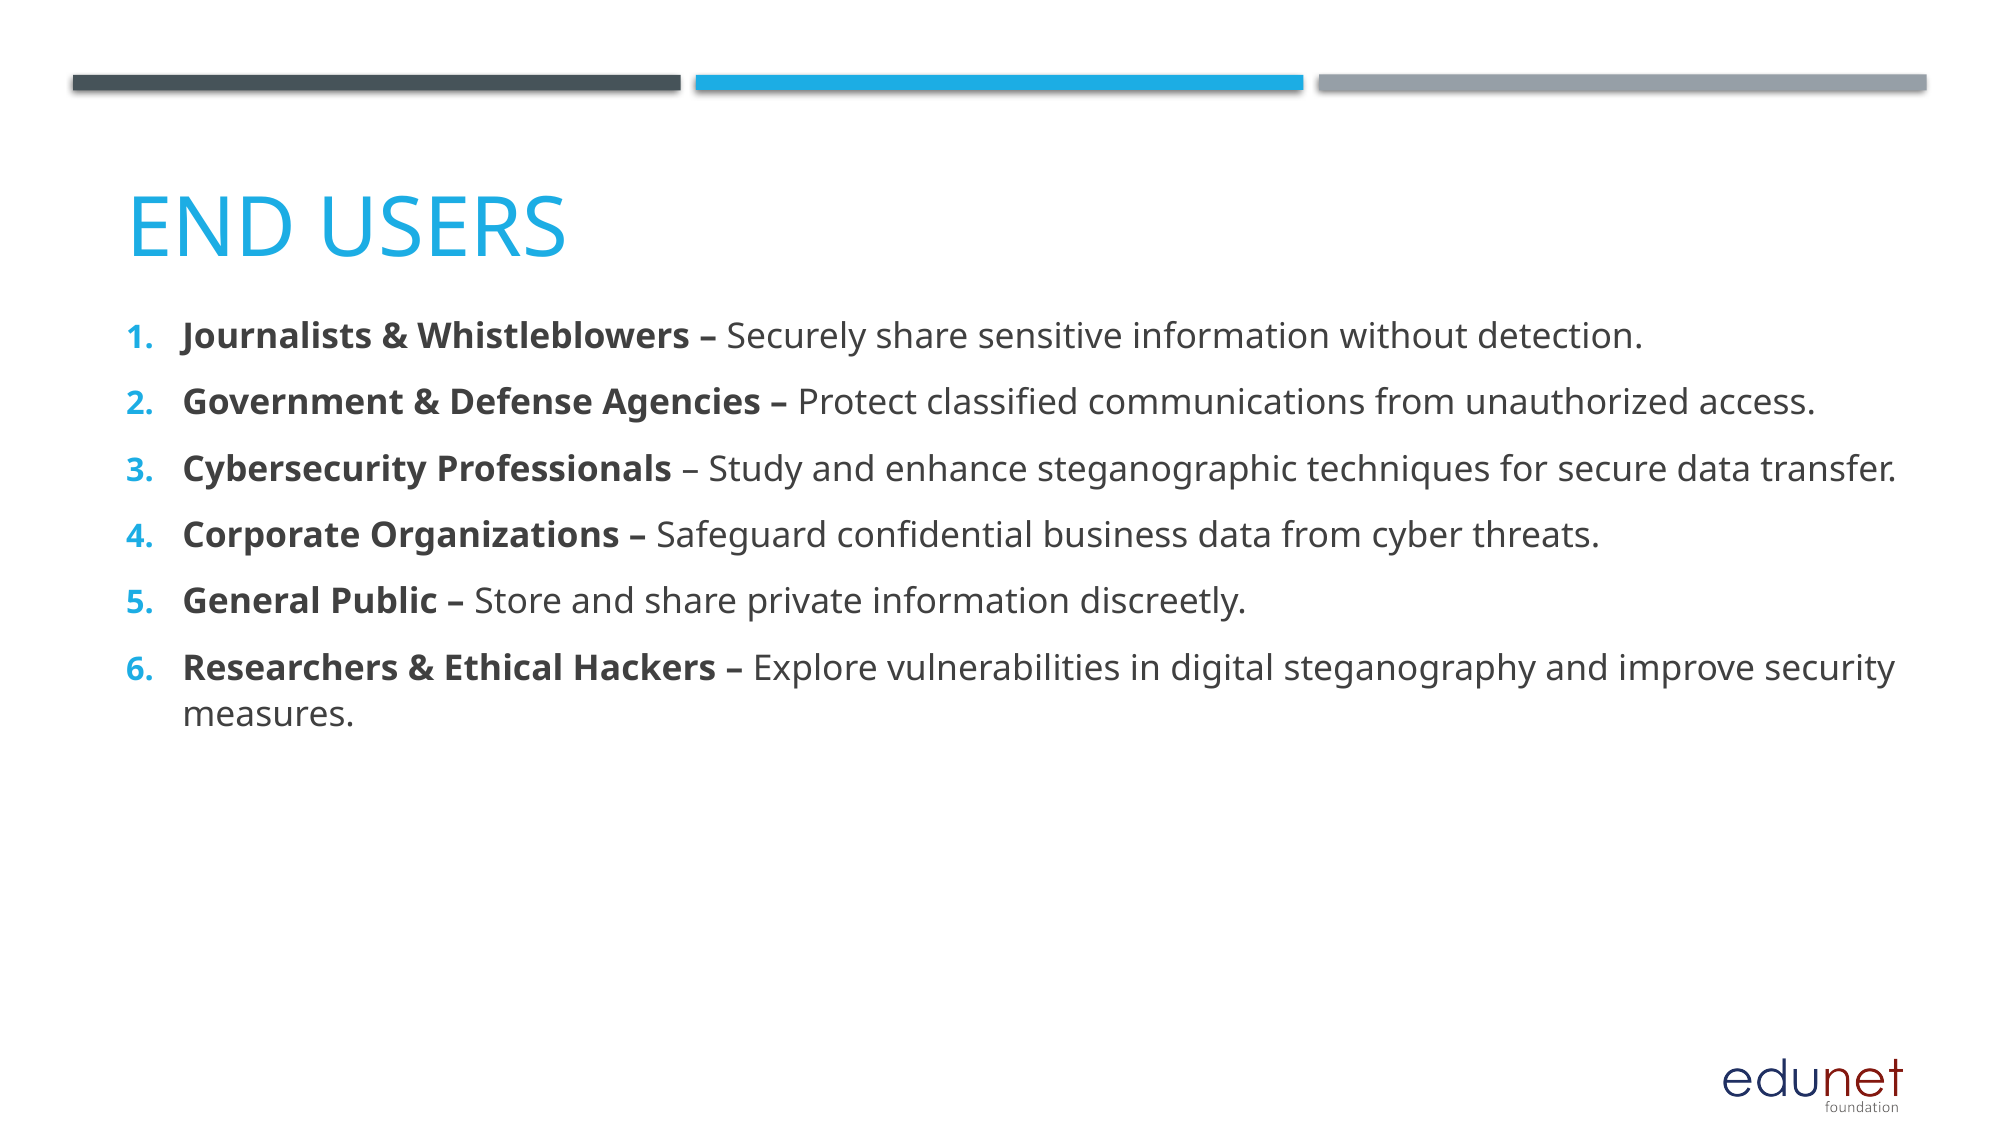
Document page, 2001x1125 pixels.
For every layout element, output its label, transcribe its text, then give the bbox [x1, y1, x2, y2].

title End users [110, 193, 1921, 281]
picture [1719, 1056, 1905, 1116]
list Journalists & Whistleblowers – Securely share sensitive information without detection. Government & Defense Agencies – Protect classified communications from unauthorized access. Cybersecurity Professionals – Study and enhance steganographic techniques for secure data transfer. Corporate Organizations – Safeguard confidential business data from cyber threats. General Public – Store and share private information discreetly. Researchers & Ethical Hackers – Explore vulnerabilities in digital steganography and improve security measures. [110, 304, 1921, 738]
